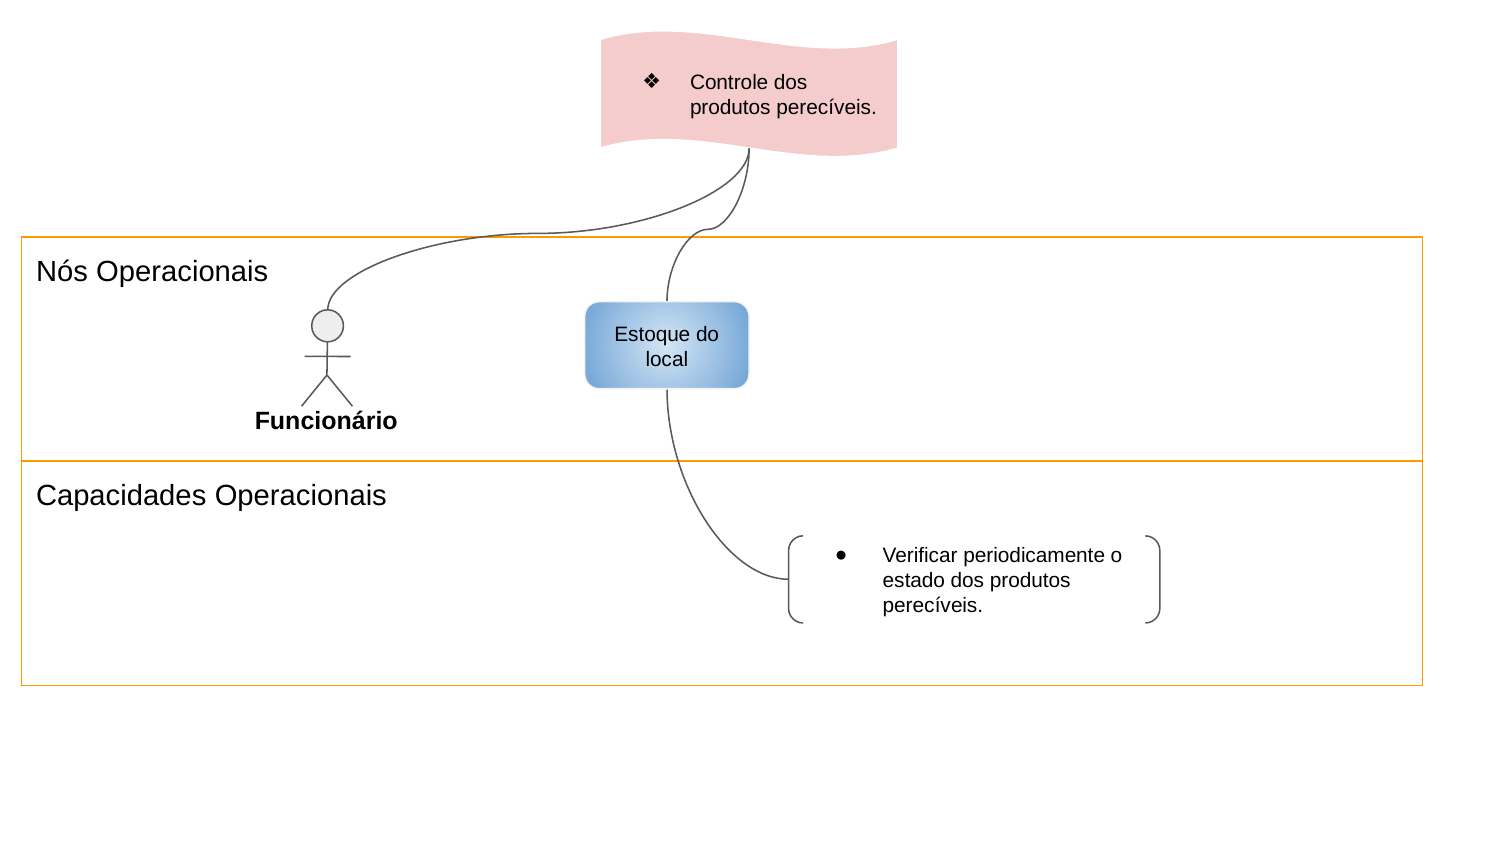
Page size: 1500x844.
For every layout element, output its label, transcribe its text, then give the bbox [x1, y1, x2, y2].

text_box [233, 309, 420, 447]
text_box Capacidades Operacionais [21, 461, 1423, 686]
text_box Verificar periodicamente o estado dos produtos perecíveis. [788, 535, 1160, 623]
text_box Controle dos produtos perecíveis. [600, 30, 898, 157]
text_box Nós Operacionais [21, 237, 1423, 461]
text_box Estoque do local [584, 301, 750, 389]
